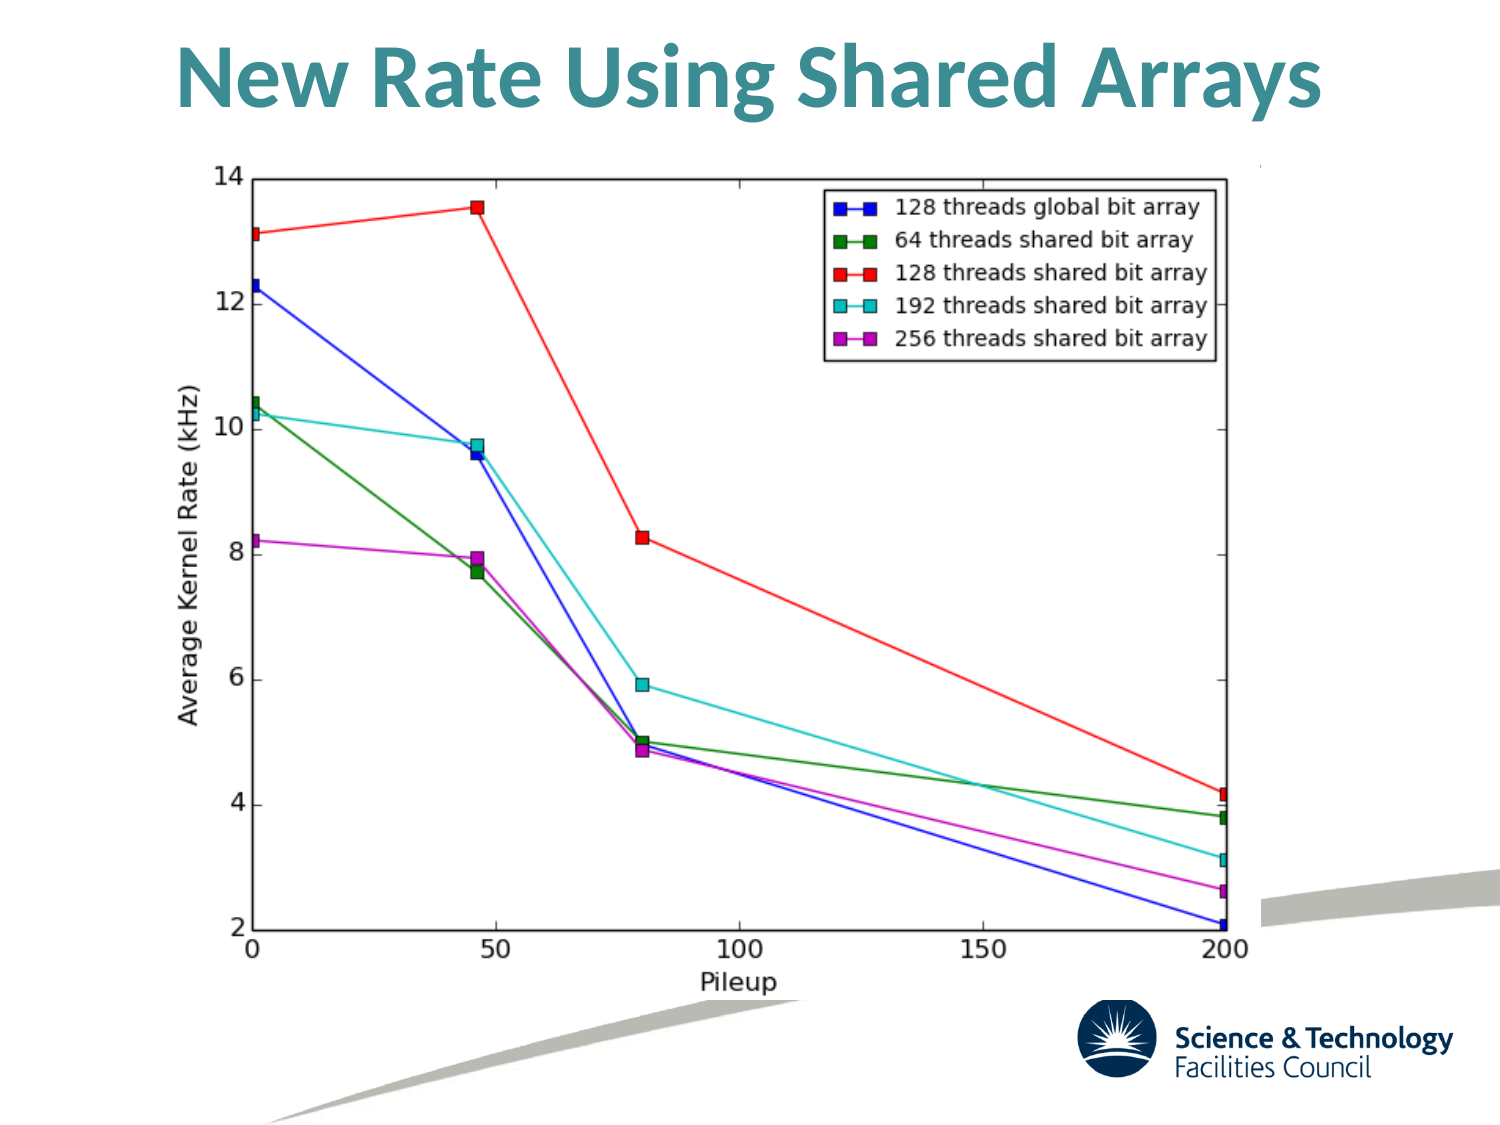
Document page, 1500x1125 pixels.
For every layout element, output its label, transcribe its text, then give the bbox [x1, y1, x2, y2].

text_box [159, 148, 1262, 1000]
picture [256, 868, 1500, 1125]
title New Rate Using Shared Arrays [0, 5, 1500, 138]
